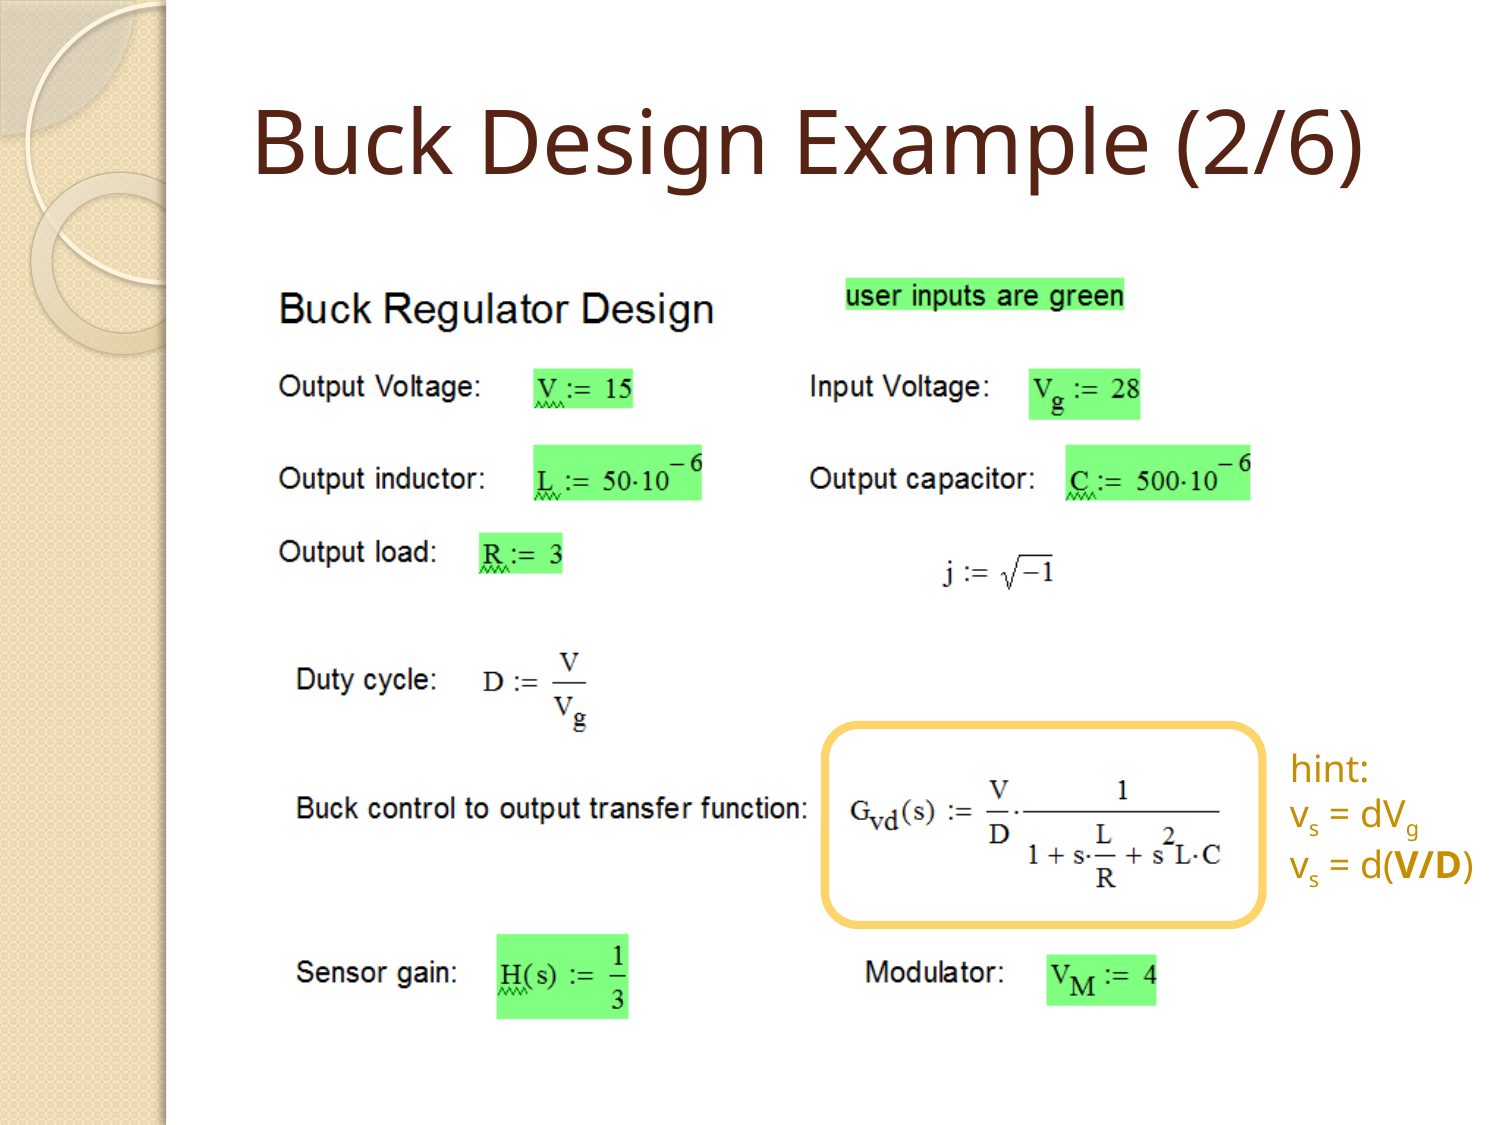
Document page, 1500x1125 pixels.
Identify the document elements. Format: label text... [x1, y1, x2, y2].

text_box hint: vs = dVg vs = d(V/D) [1369, 737, 1500, 900]
title Buck Design Example (2/6) [235, 45, 1466, 233]
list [249, 237, 1362, 1051]
